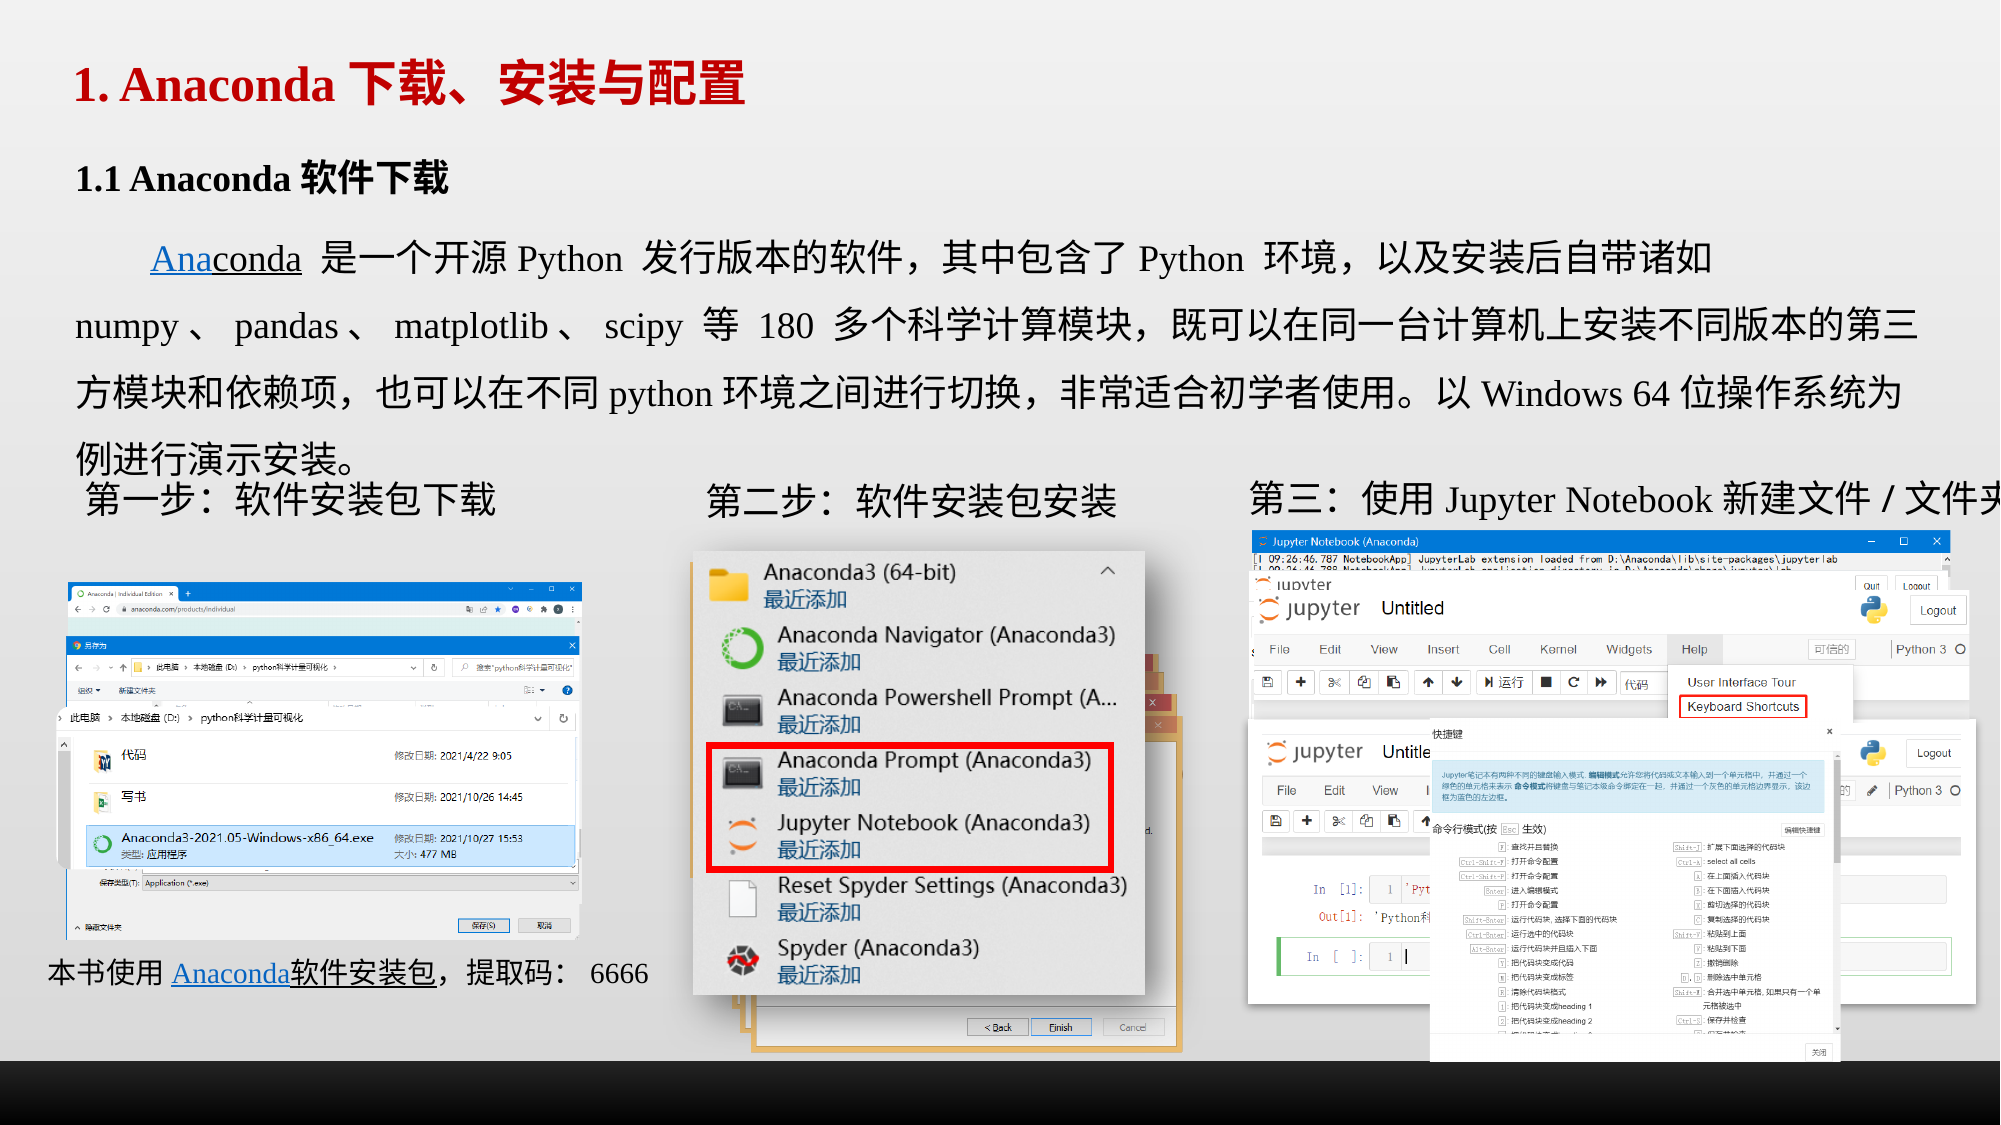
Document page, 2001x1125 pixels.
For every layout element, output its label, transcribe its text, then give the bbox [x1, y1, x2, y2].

text_box 本书使用Anaconda软件安装包，提取码：6666 [32, 946, 680, 1005]
text_box 第一步：软件安装包下载 [70, 468, 513, 529]
text_box Anaconda 是一个开源Python 发行版本的软件，其中包含了Python 环境，以及安装后自带诸如 numpy、pandas、matplotlib、scipy 等 180 多个科学计算模块，既可以在同一台计算机上安装不同版本的第三方模块和依赖项，也可以在不同python环境之间进行切换，非常适合初学者使用。以Windows 64位操作系统为例进行演示安装。 [60, 203, 1951, 489]
picture [1249, 530, 1970, 1062]
text_box 第三：使用Jupyter Notebook新建文件/文件夹 [1234, 467, 2000, 528]
text_box Anaconda下载、安装与配置 [0, 57, 983, 119]
picture [690, 551, 1183, 1053]
text_box 第二步：软件安装包安装 [690, 470, 1192, 530]
picture [56, 582, 582, 940]
text_box 1.1 Anaconda软件下载 [60, 145, 1061, 203]
